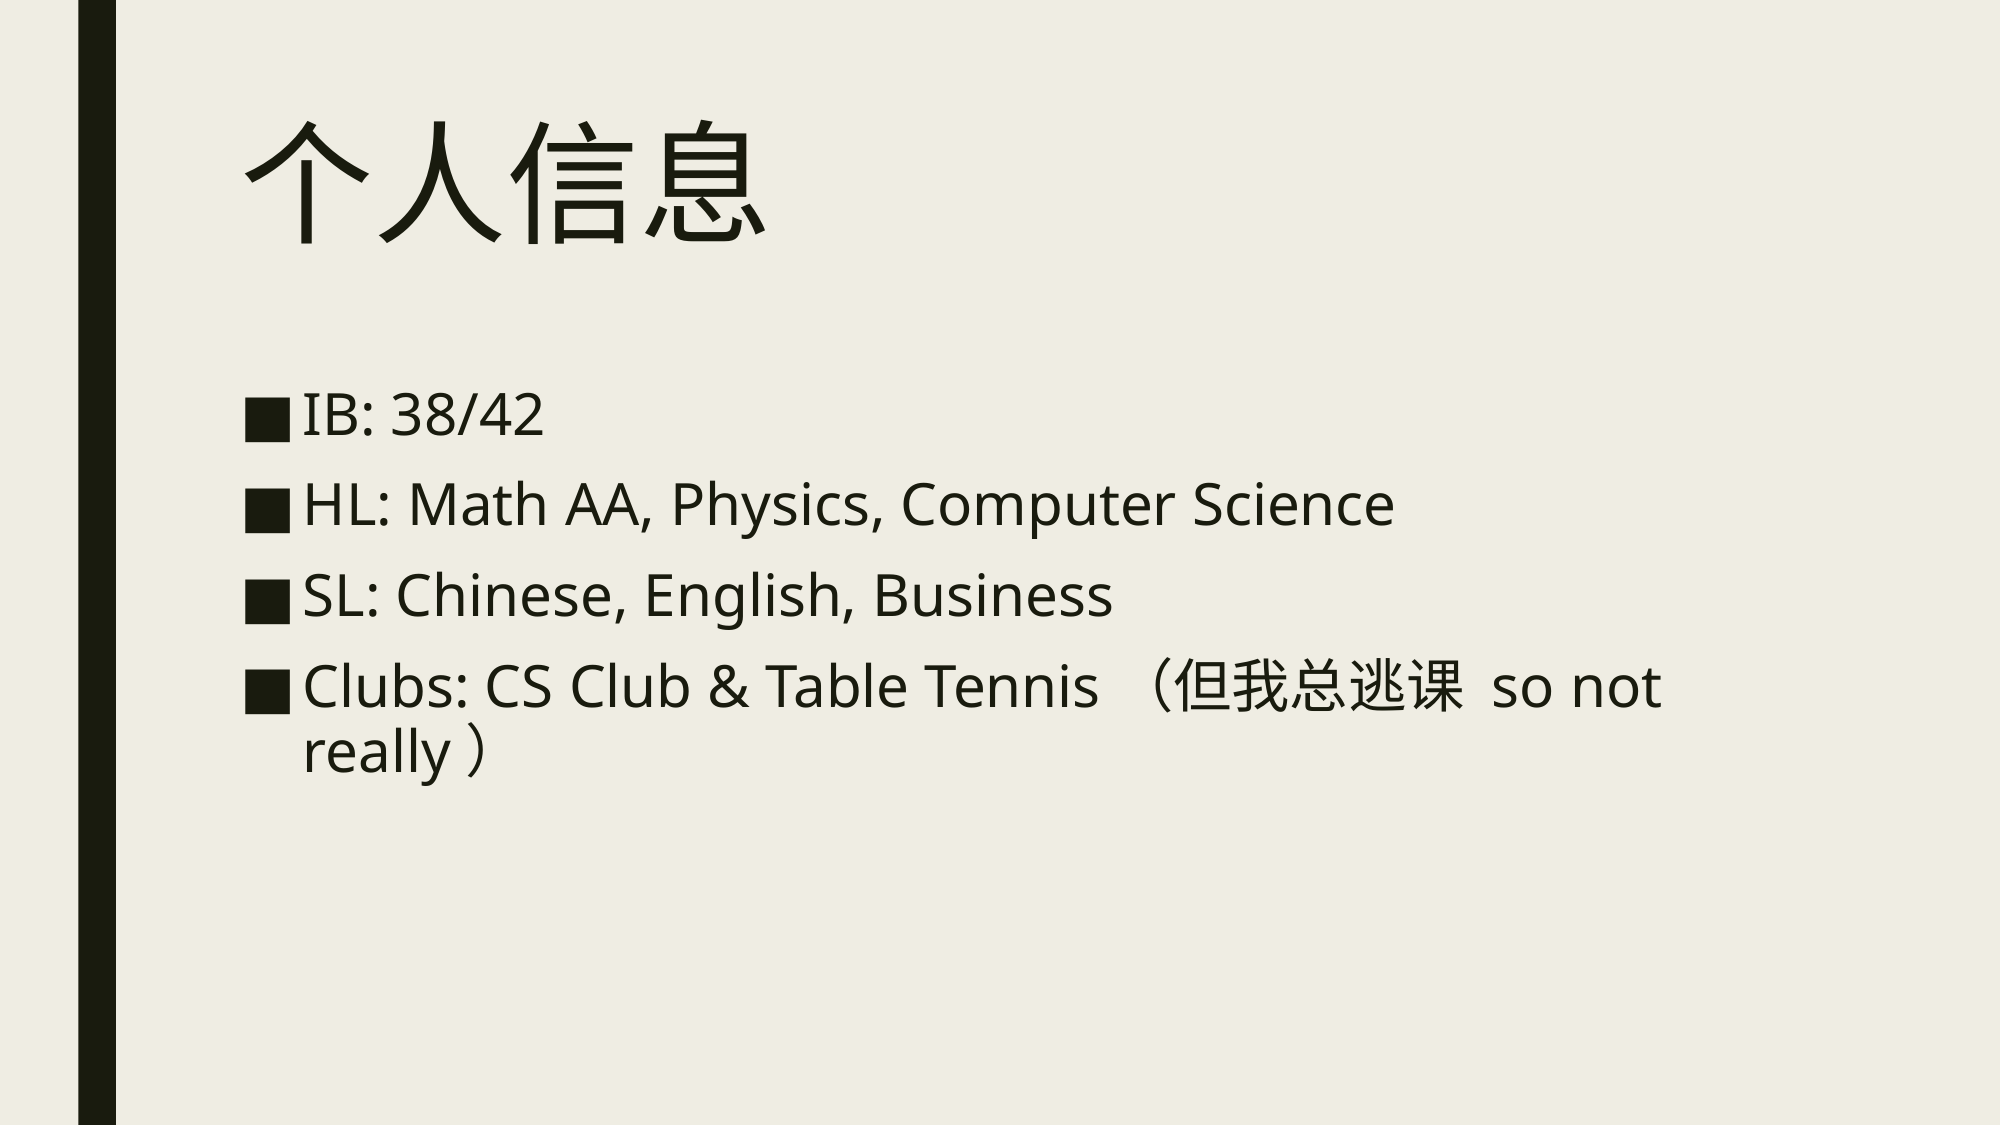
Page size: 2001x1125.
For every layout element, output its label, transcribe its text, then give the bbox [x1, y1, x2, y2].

title 个人信息 [225, 112, 1800, 357]
list IB: 38/42 HL: Math AA, Physics, Computer Science SL: Chinese, English, Business Clubs: CS Club & Table Tennis（但我总逃课 so not really） [225, 375, 1800, 963]
